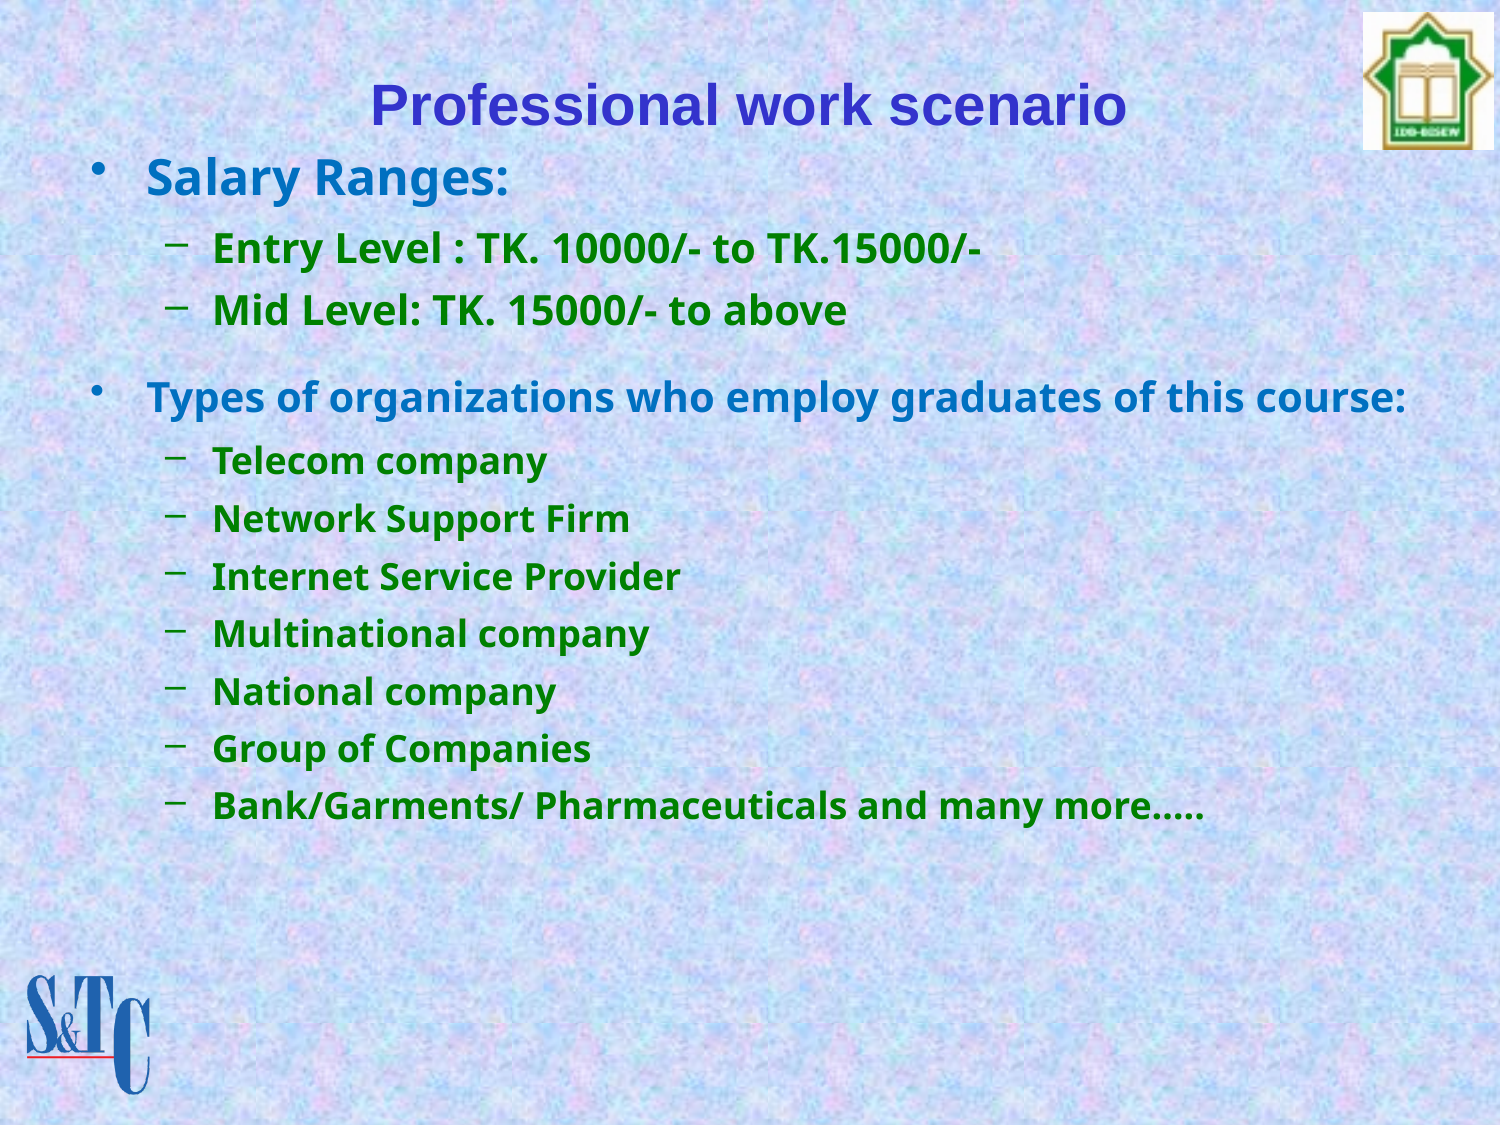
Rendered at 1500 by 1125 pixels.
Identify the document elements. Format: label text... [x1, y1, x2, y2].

list Salary Ranges: Entry Level : TK. 10000/- to TK.15000/- Mid Level: TK. 15000/- to above Types of organizations who employ graduates of this course: Telecom company Network Support Firm Internet Service Provider Multinational company National company Group of Companies Bank/Garments/ Pharmaceuticals and many more….. [75, 137, 1425, 1000]
picture [0, 0, 1500, 1125]
title Professional work scenario [75, 24, 1425, 137]
